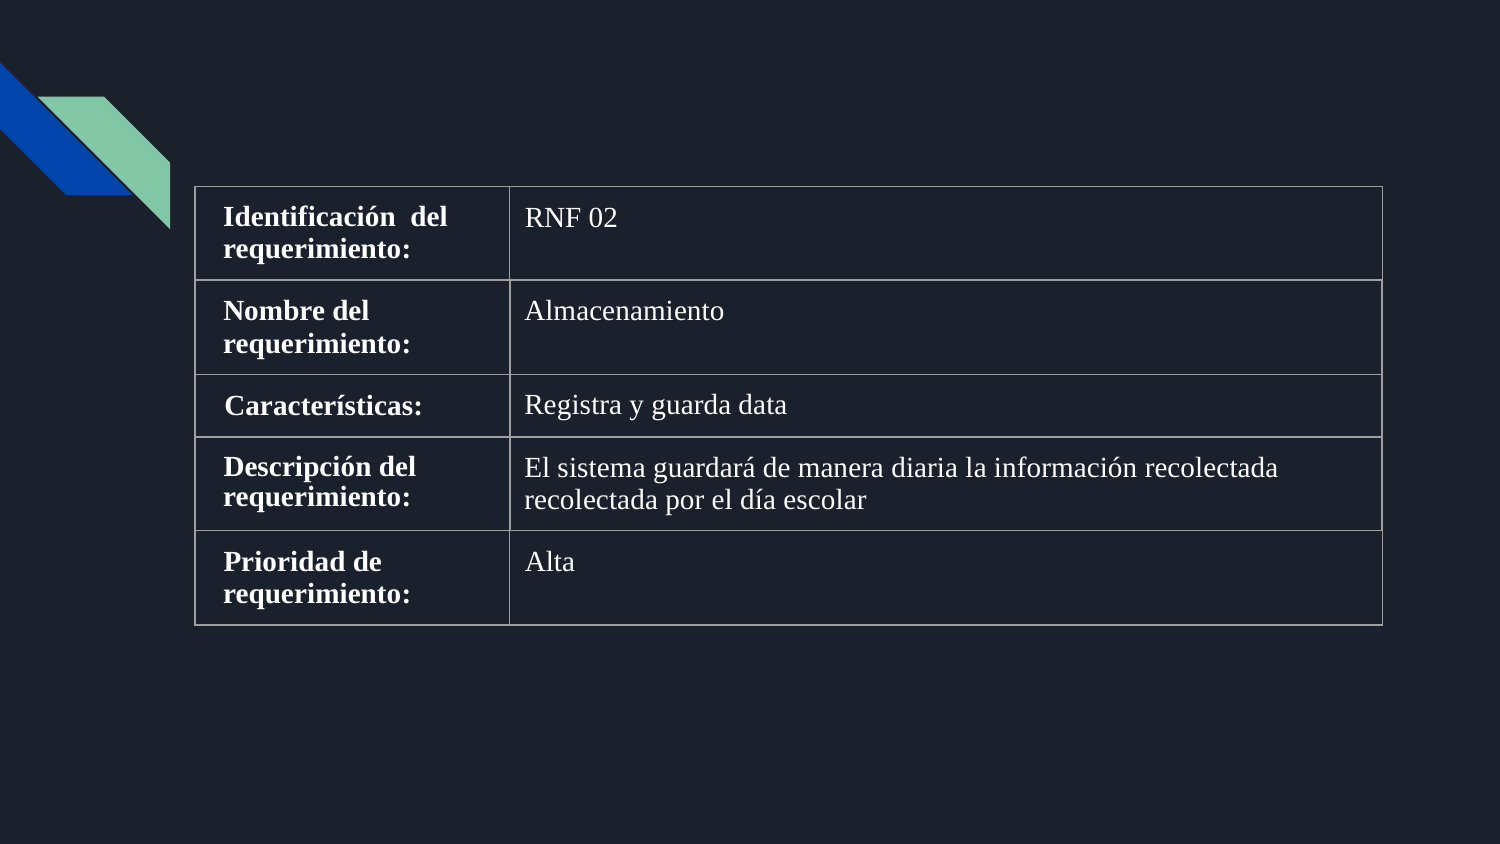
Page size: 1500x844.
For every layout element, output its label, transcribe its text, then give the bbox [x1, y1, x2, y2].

table_cell Descripción del requerimiento: [196, 438, 509, 530]
table_cell El sistema guardará de manera diaria la información recolectada recolectada por el día escolar [511, 438, 1381, 530]
table_cell Almacenamiento [511, 281, 1381, 374]
table_cell Características: [196, 375, 509, 436]
table_cell Registra y guarda data [511, 375, 1381, 436]
table_header Identificación del requerimiento: [196, 187, 509, 279]
table_cell Prioridad de requerimiento: [196, 531, 509, 624]
table_cell Alta [510, 531, 1382, 624]
table_cell Nombre del requerimiento: [196, 281, 509, 374]
table_header RNF 02 [510, 187, 1382, 279]
